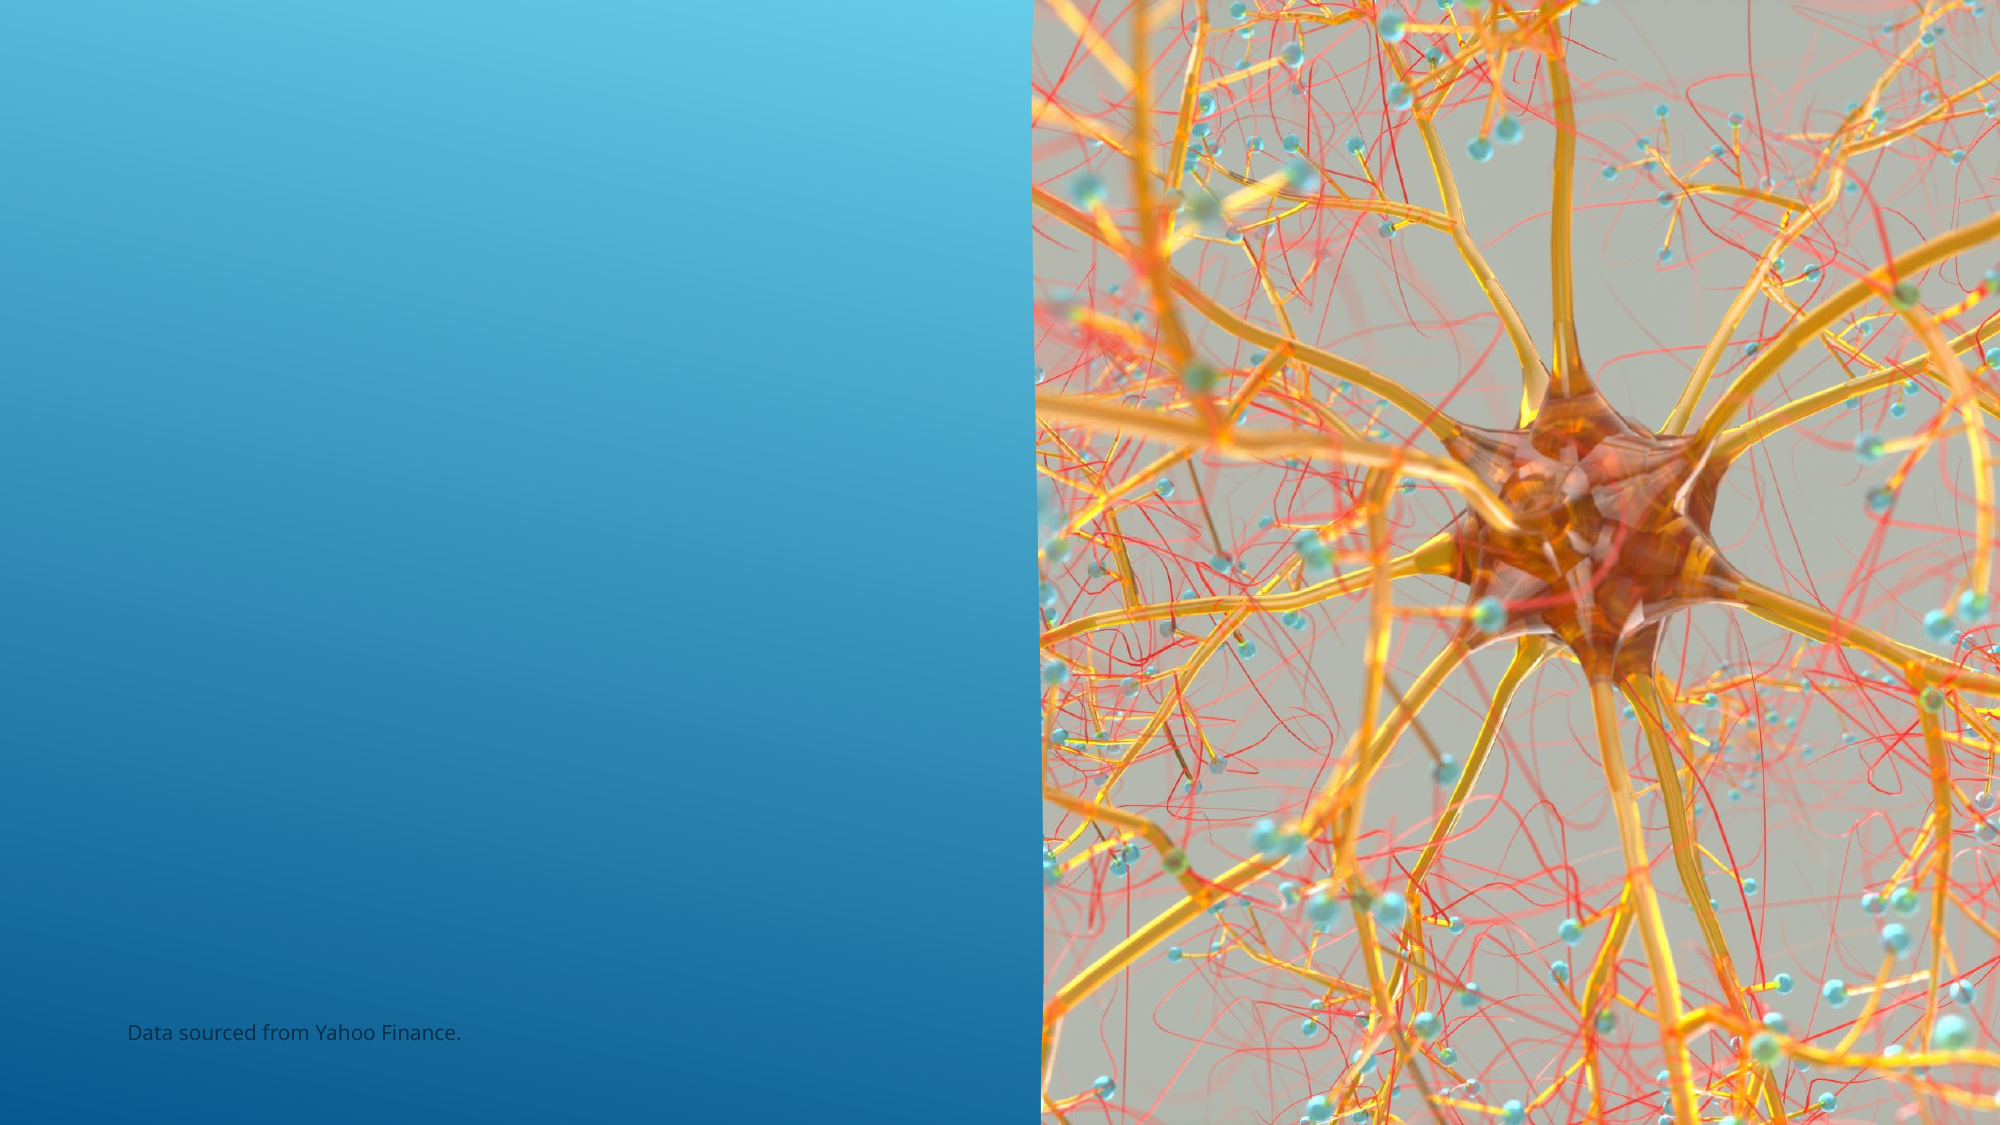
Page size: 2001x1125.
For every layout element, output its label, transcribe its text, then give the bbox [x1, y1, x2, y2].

picture [1031, 0, 2000, 1125]
footer Data sourced from Yahoo Finance. [112, 1012, 1031, 1073]
